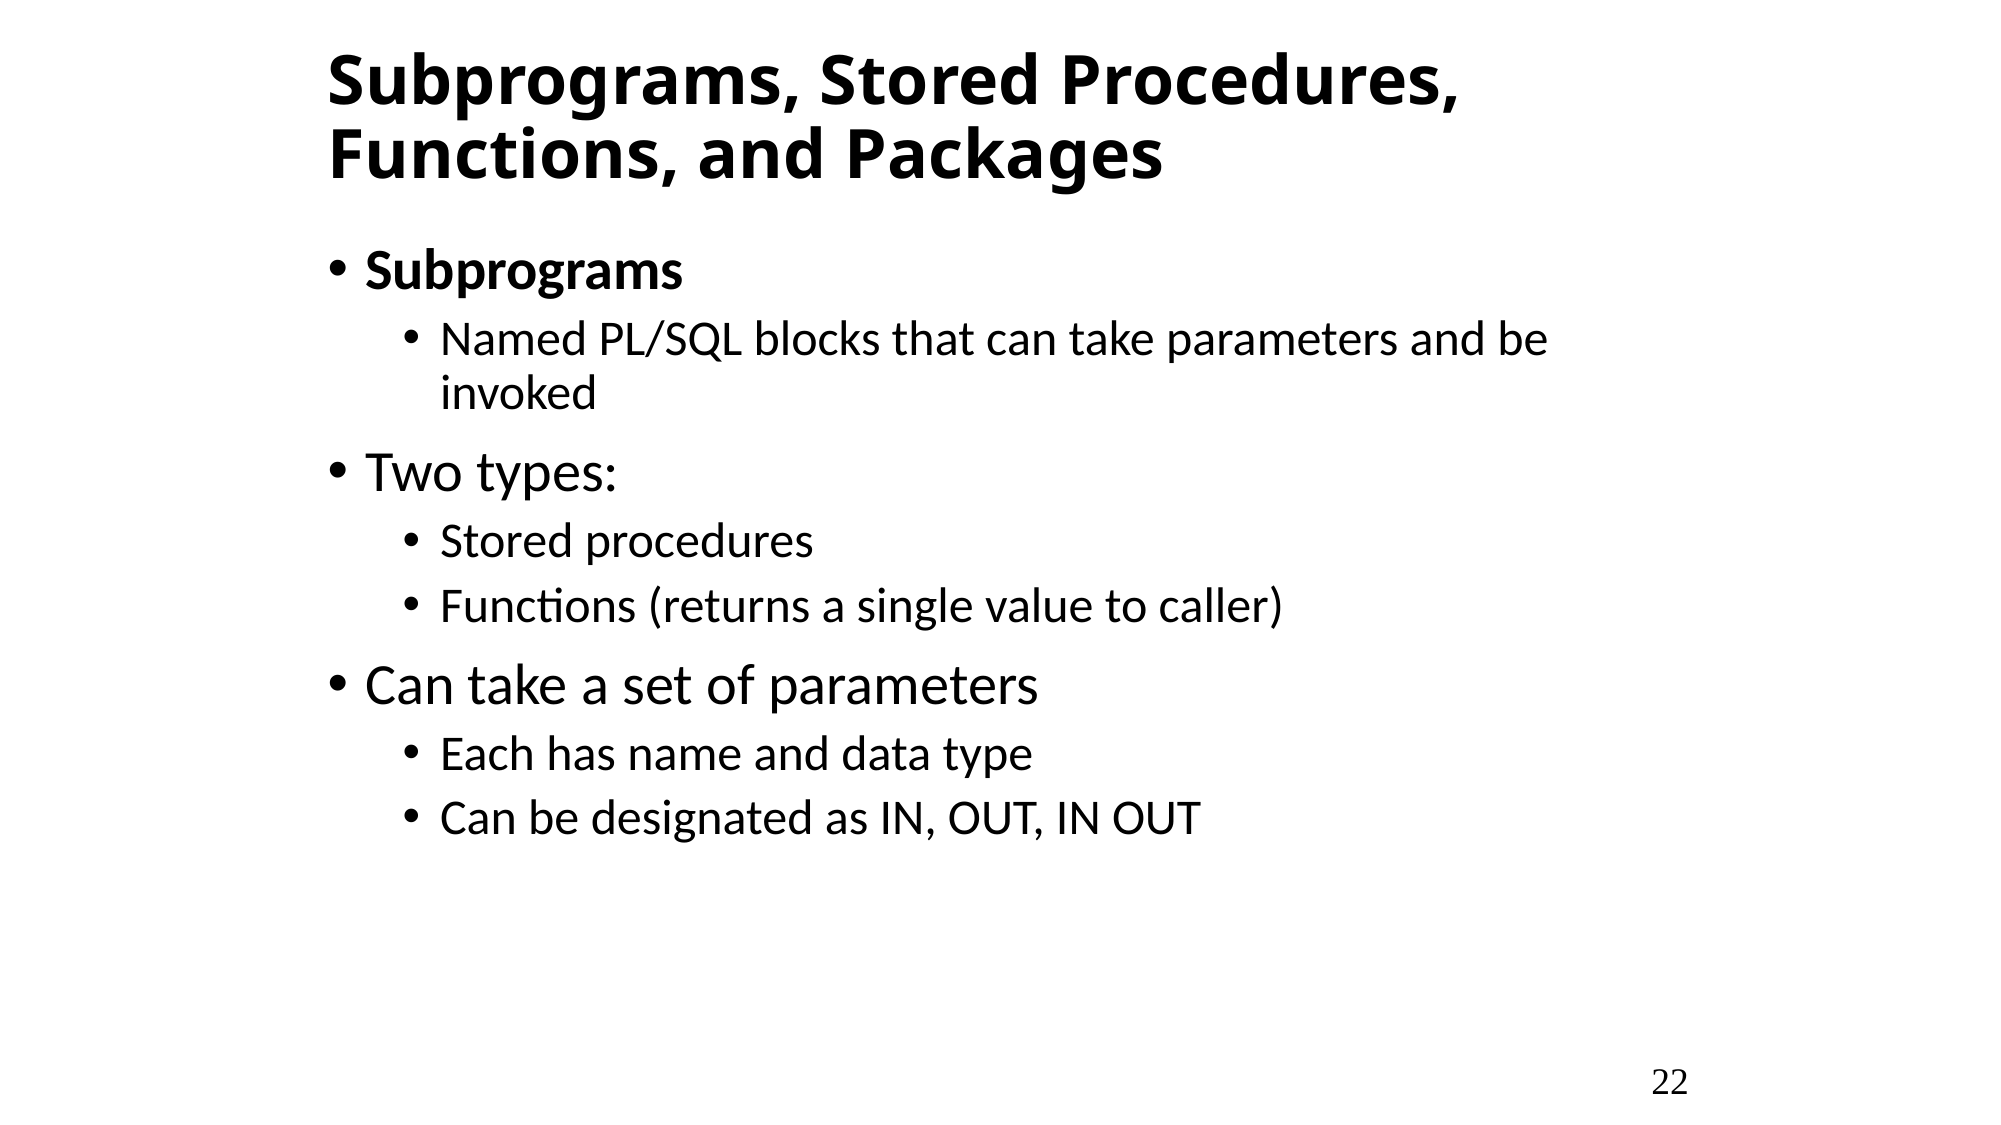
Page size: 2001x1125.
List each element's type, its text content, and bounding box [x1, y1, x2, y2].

text_box 22 [1636, 1049, 1750, 1110]
title Subprograms, Stored Procedures, Functions, and Packages [312, 37, 1688, 202]
list Subprograms Named PL/SQL blocks that can take parameters and be invoked Two types: Stored procedures Functions (returns a single value to caller) Can take a set of parameters Each has name and data type Can be designated as IN, OUT, IN OUT [312, 231, 1688, 1013]
